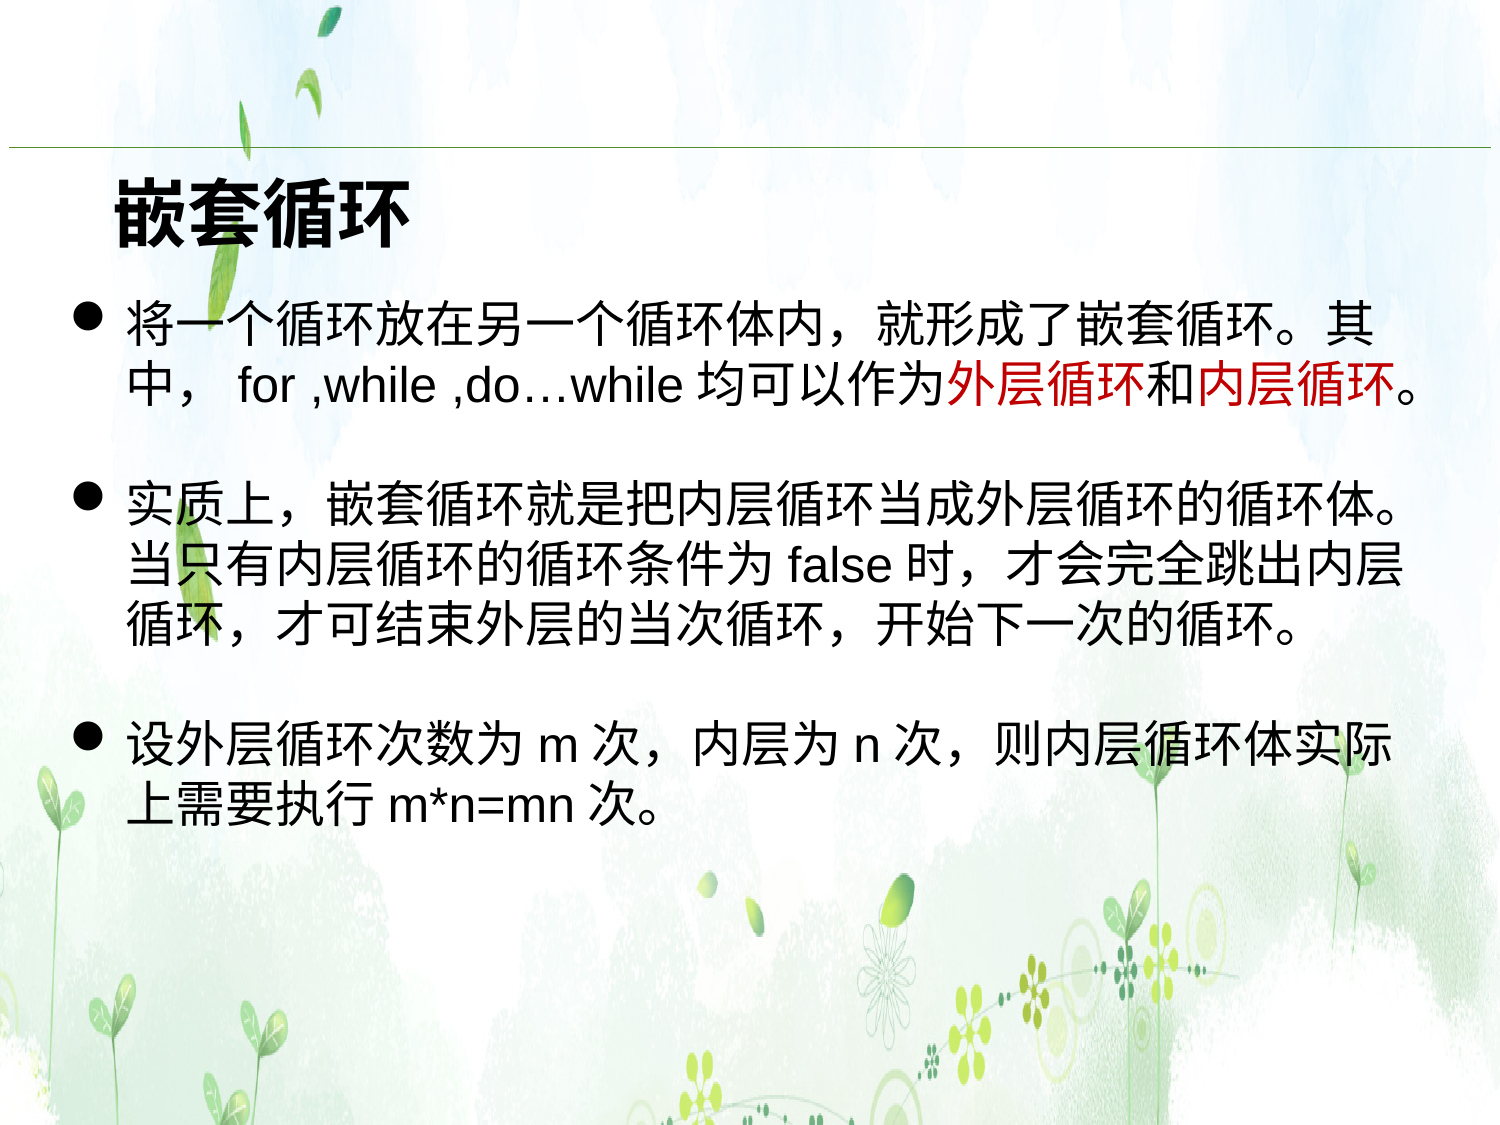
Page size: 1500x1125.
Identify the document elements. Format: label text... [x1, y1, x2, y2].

text_box 嵌套循环 [98, 159, 506, 264]
text_box 将一个循环放在另一个循环体内，就形成了嵌套循环。其中，for ,while ,do…while均可以作为外层循环和内层循环。 实质上，嵌套循环就是把内层循环当成外层循环的循环体。当只有内层循环的循环条件为false时，才会完全跳出内层循环，才可结束外层的当次循环，开始下一次的循环。 设外层循环次数为m次，内层为n次，则内层循环体实际上需要执行m*n=mn次。 [54, 285, 1437, 841]
picture [0, 0, 1500, 1125]
